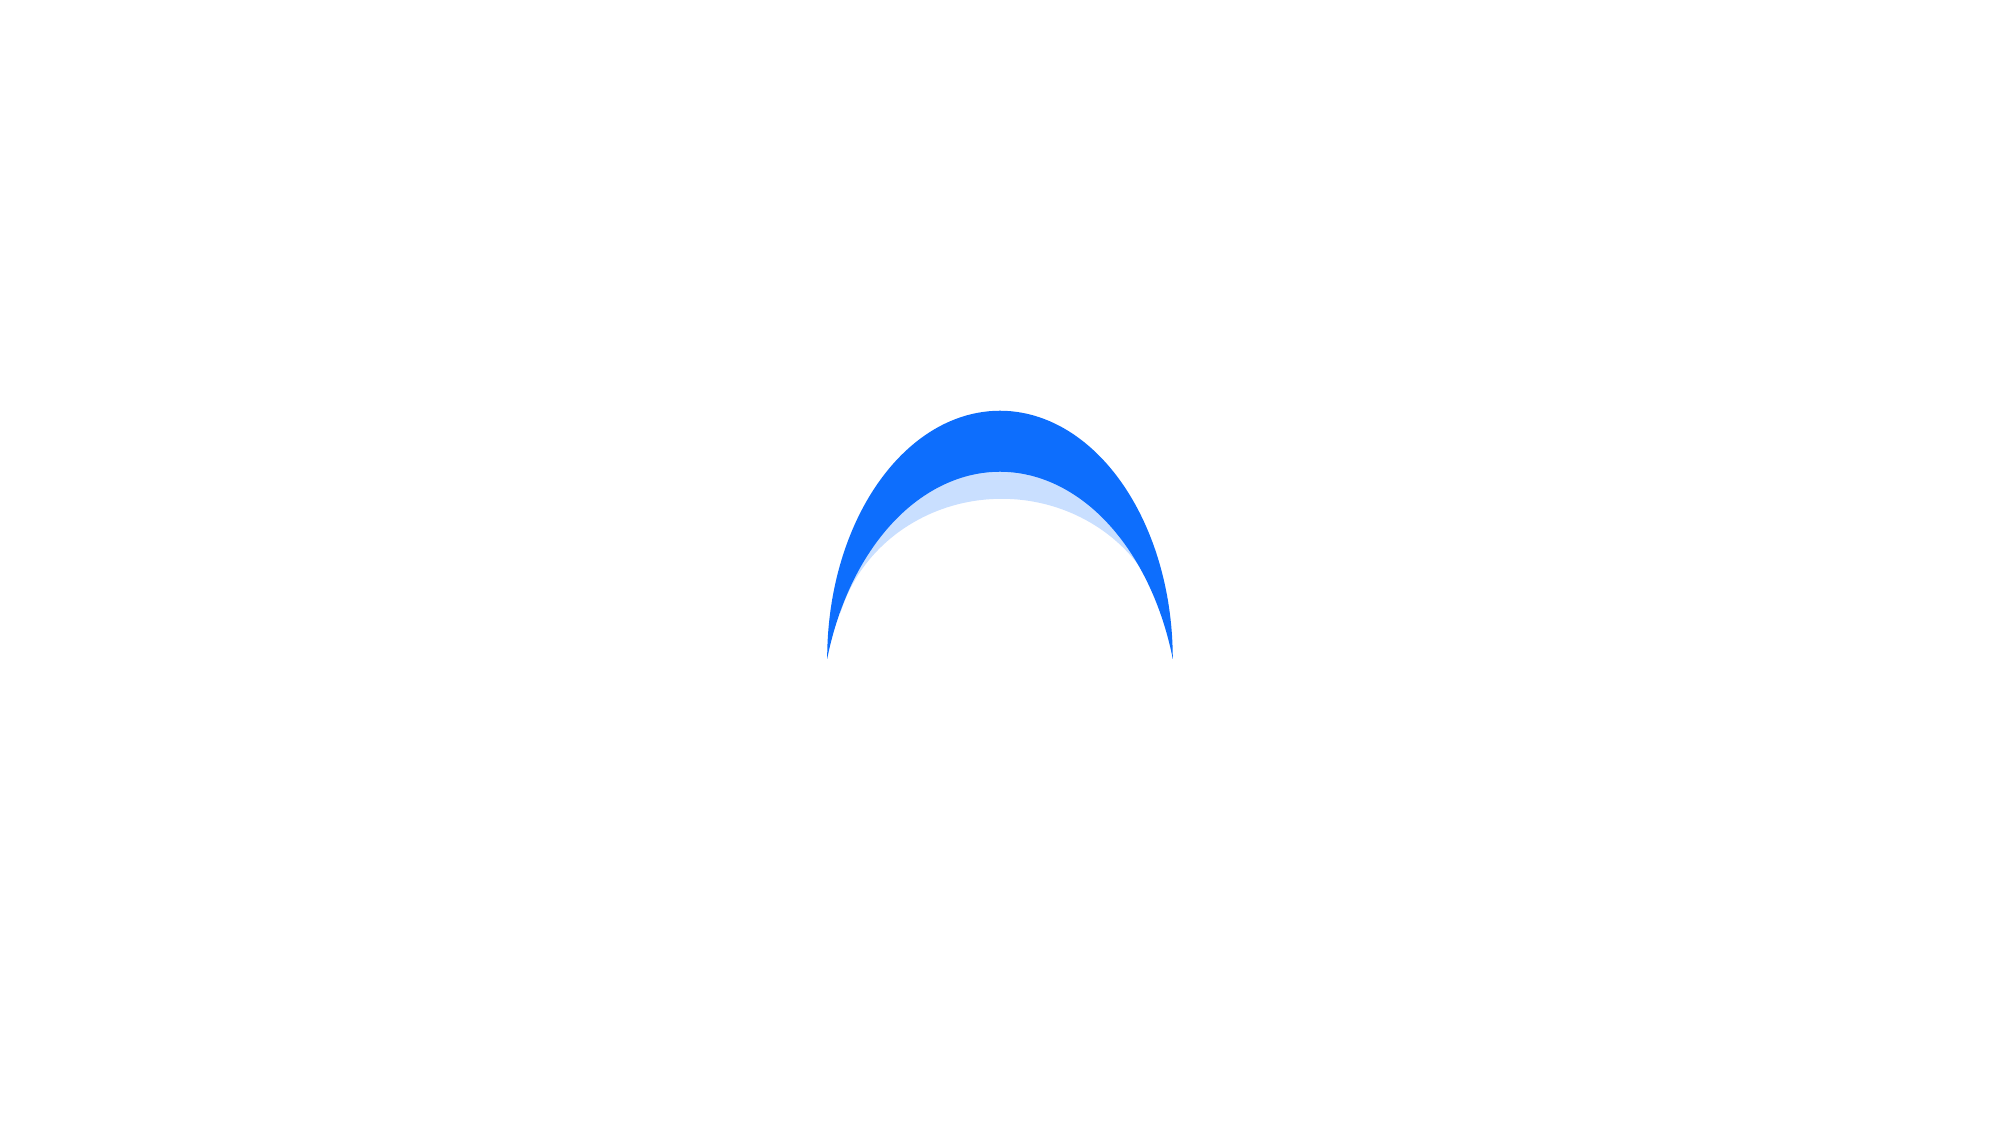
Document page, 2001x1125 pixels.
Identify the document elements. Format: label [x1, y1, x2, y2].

text_box [774, 309, 1225, 760]
